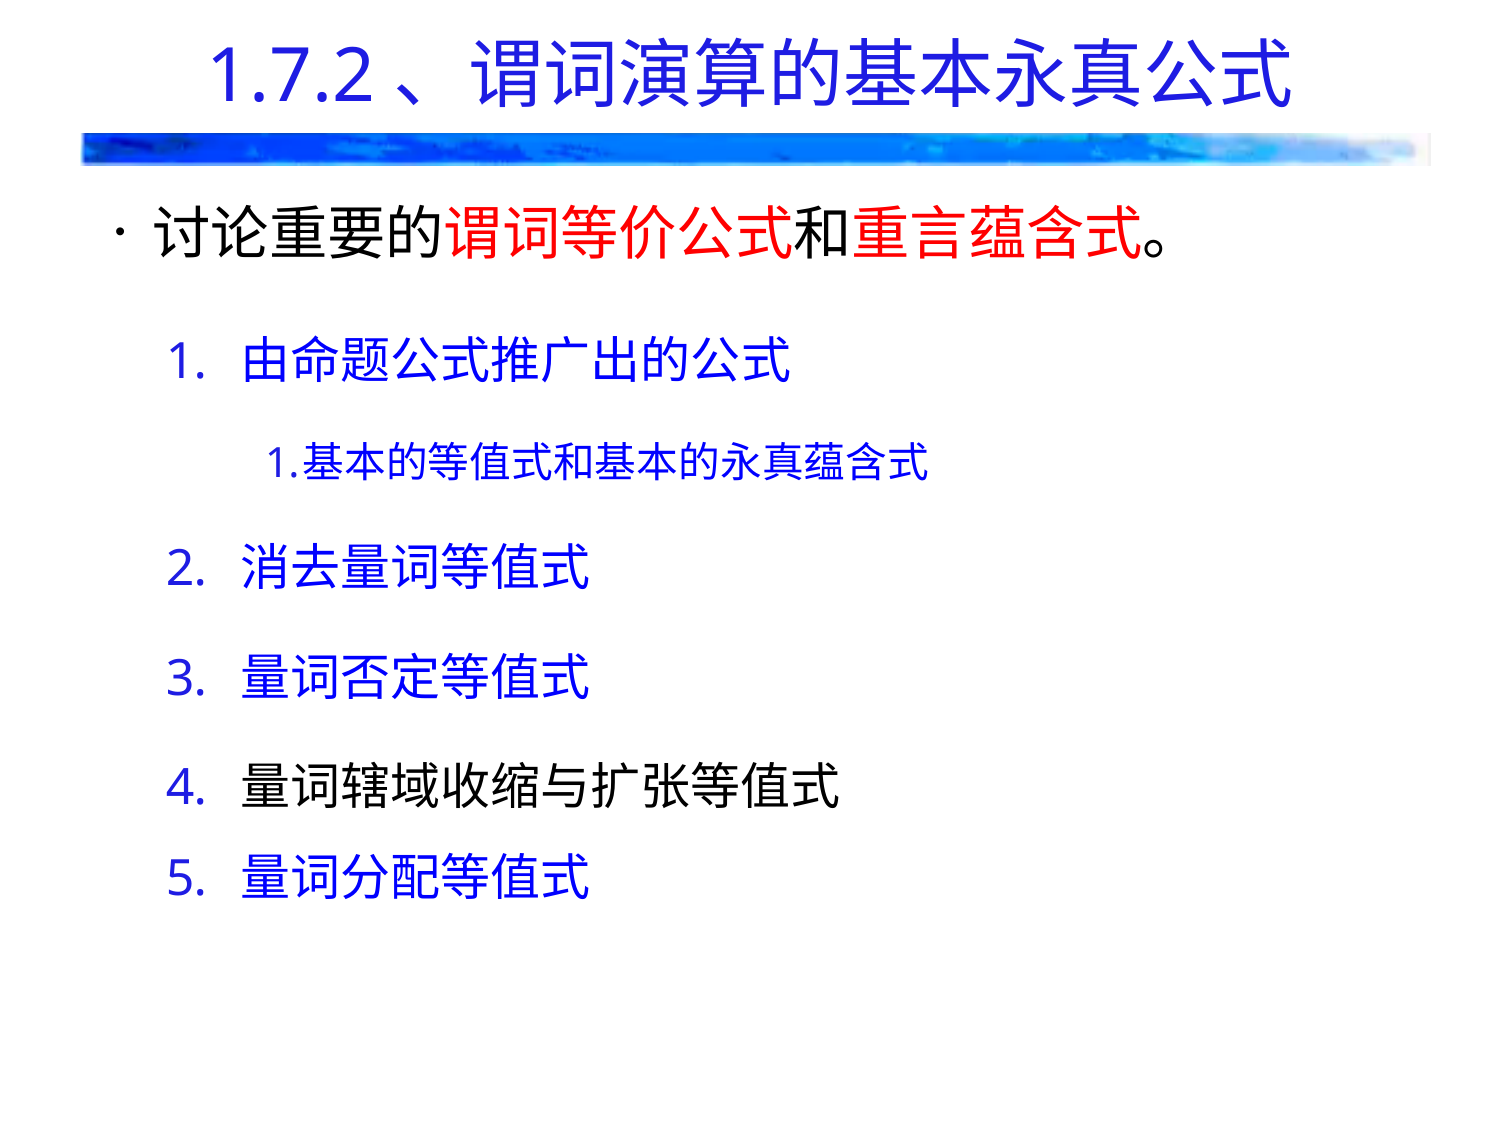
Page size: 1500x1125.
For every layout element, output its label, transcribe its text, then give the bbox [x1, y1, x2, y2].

picture [80, 133, 1431, 166]
title 1.7.2、谓词演算的基本永真公式 [102, 17, 1398, 137]
list 讨论重要的谓词等价公式和重言蕴含式。 由命题公式推广出的公式 基本的等值式和基本的永真蕴含式 消去量词等值式 量词否定等值式 量词辖域收缩与扩张等值式 量词分配等值式 [100, 196, 1424, 824]
